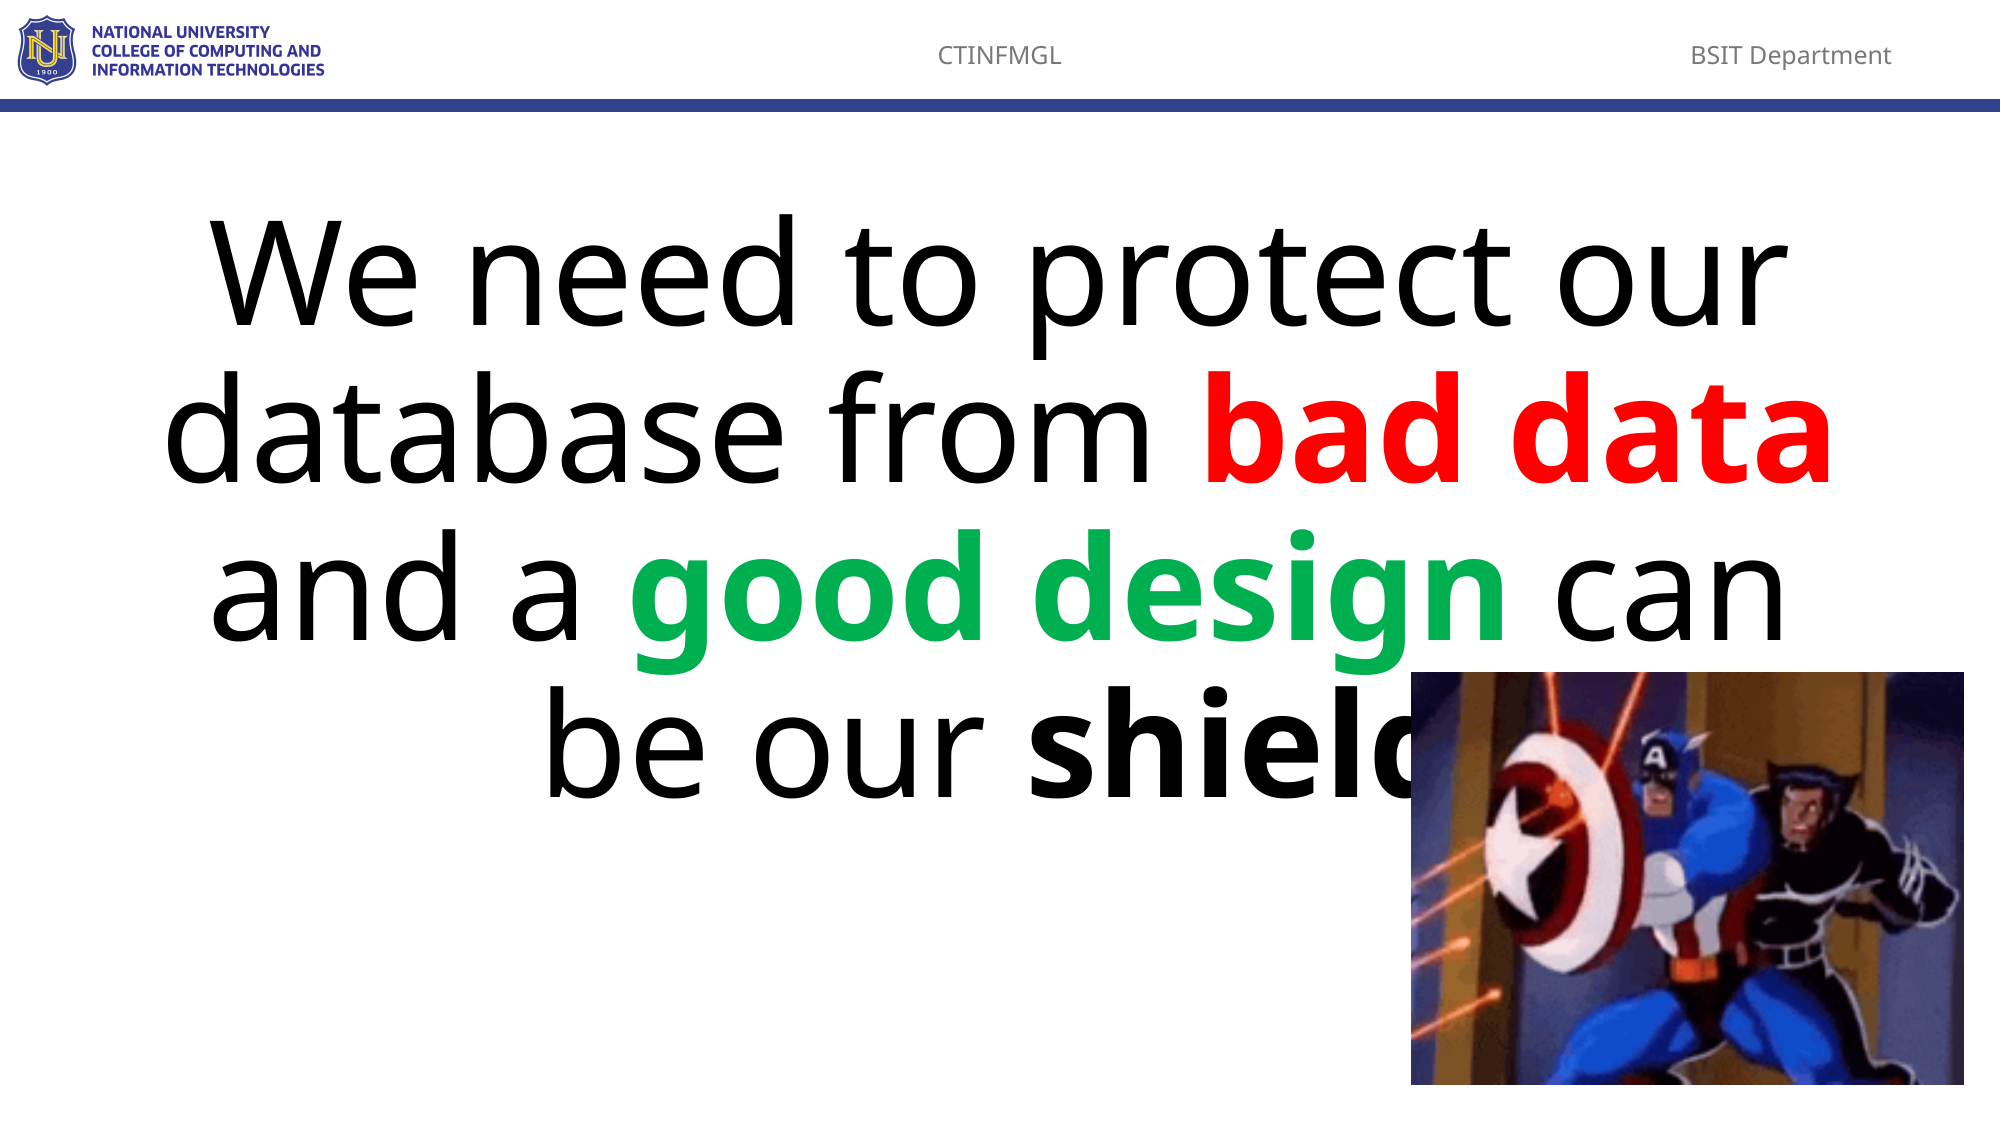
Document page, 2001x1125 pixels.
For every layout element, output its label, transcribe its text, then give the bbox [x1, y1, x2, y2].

text_box We need to protect our database from bad data and a good design can be our shield [137, 203, 1863, 826]
picture [1410, 672, 1964, 1085]
picture [0, 0, 337, 99]
